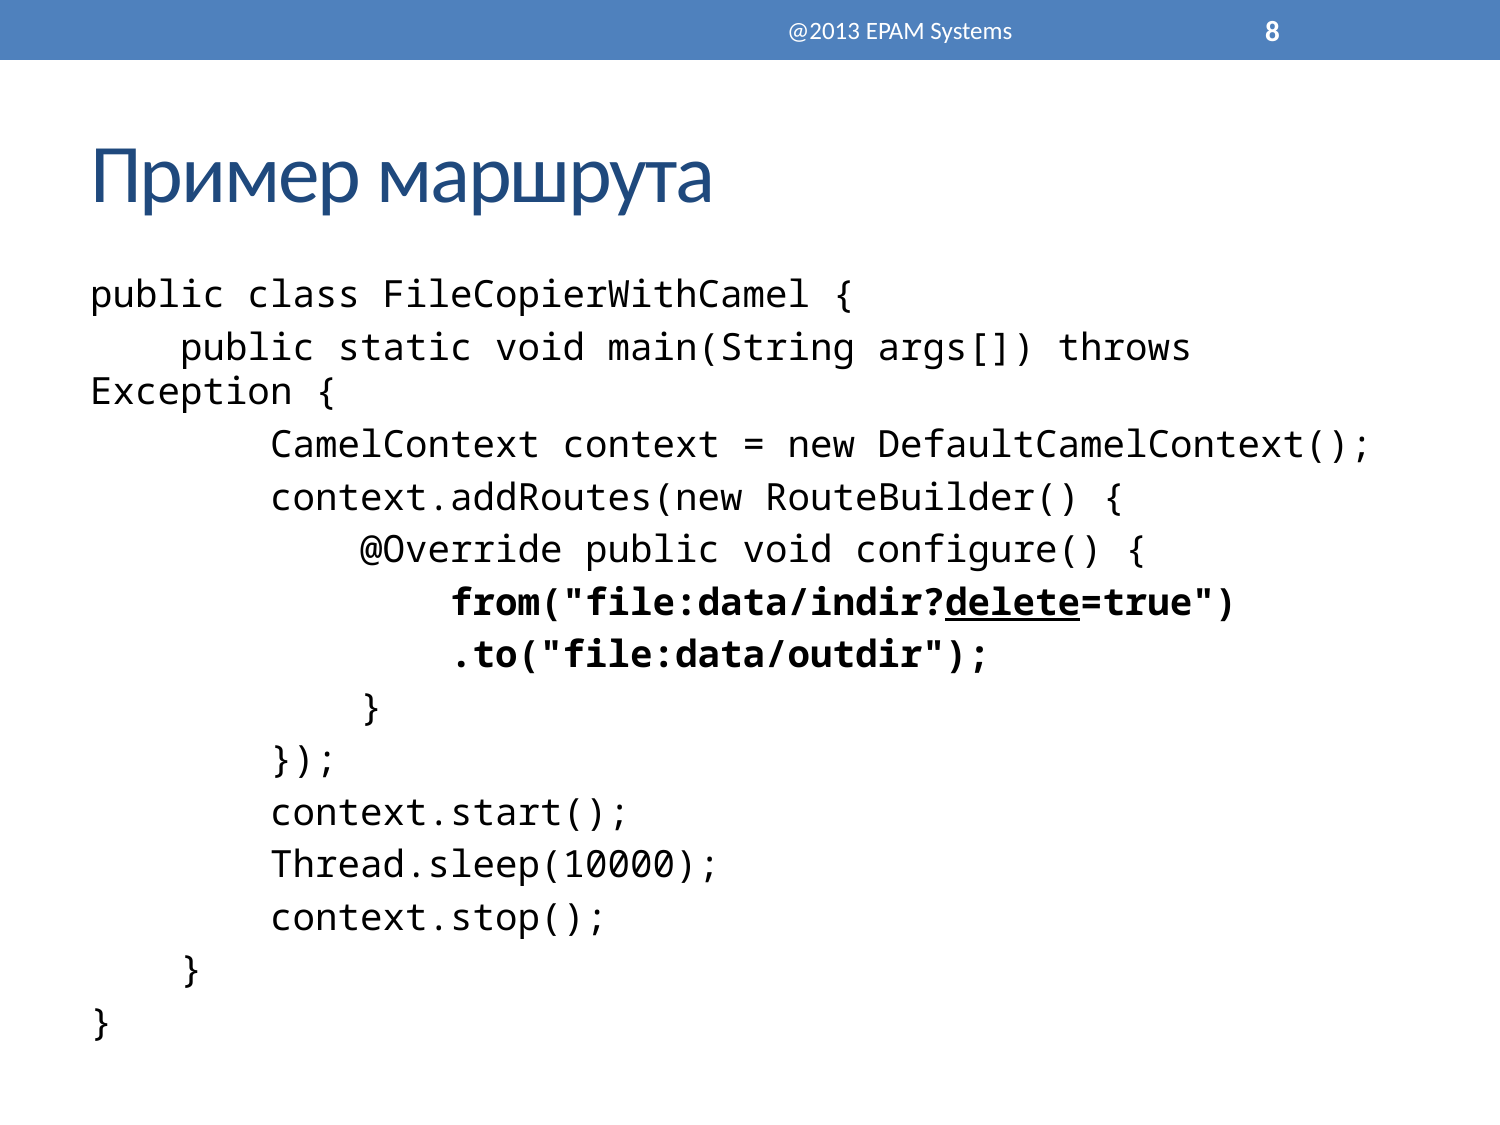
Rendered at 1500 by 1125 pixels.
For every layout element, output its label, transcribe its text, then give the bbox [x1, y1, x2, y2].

footer @2013 EPAM Systems [562, 3, 1238, 57]
list public class FileCopierWithCamel { public static void main(String args[]) throws Exception { CamelContext context = new DefaultCamelContext(); context.addRoutes(new RouteBuilder() { @Override public void configure() { from("file:data/indir?delete=true") .to("file:data/outdir"); } }); context.start(); Thread.sleep(10000); context.stop(); } } [75, 262, 1425, 1063]
title Пример маршрута [75, 87, 1425, 250]
slide_number 8 [1250, 3, 1425, 57]
